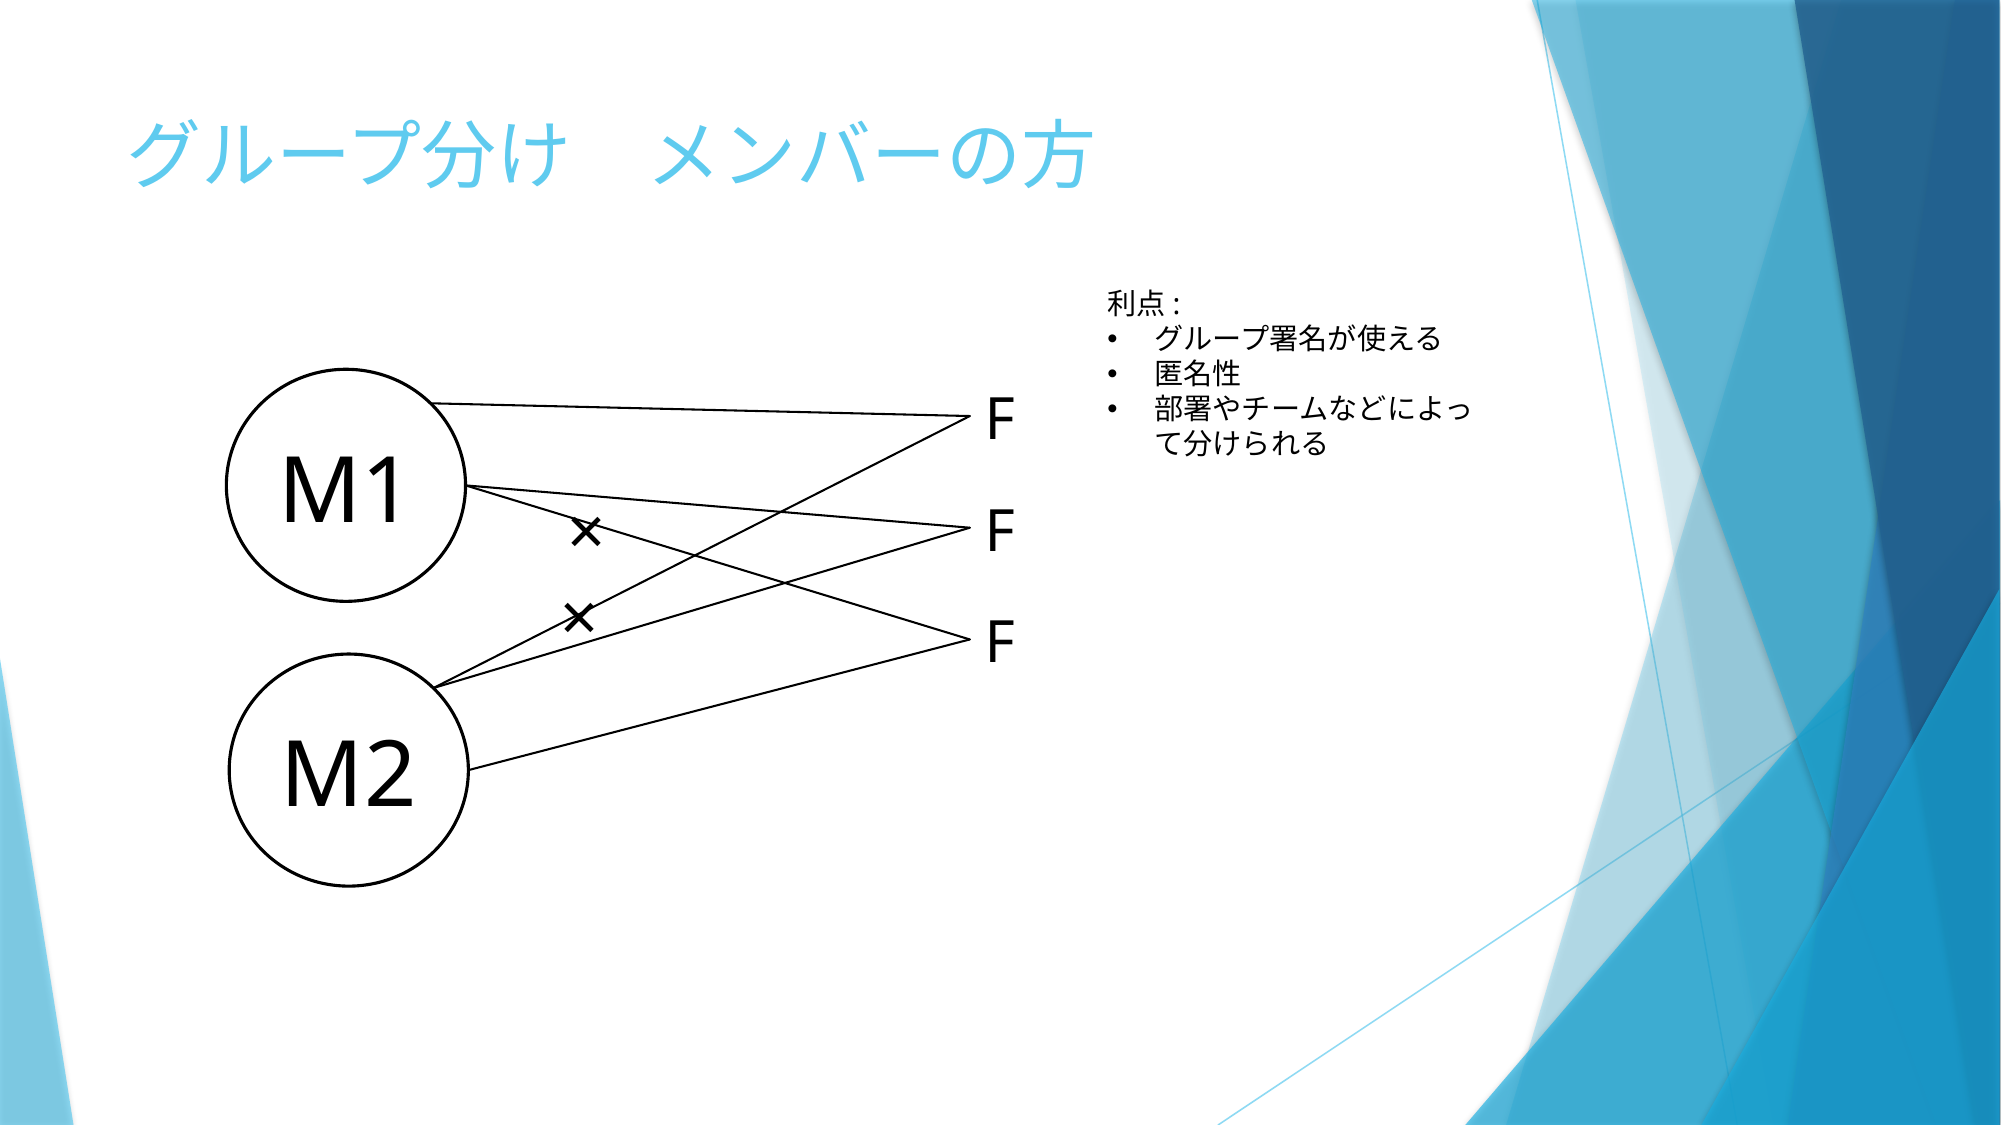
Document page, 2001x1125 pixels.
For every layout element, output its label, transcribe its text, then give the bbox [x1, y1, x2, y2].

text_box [467, 697, 971, 771]
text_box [429, 402, 971, 418]
text_box M1 [224, 367, 432, 603]
text_box F [969, 373, 1041, 459]
text_box F [977, 485, 1041, 571]
title グループ分け メンバーの方 [111, 99, 1522, 317]
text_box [465, 484, 971, 641]
text_box M2 [227, 652, 470, 888]
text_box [432, 416, 971, 689]
text_box 利点: グループ署名が使える 匿名性 部署やチームなどによって分けられる [1092, 278, 1491, 538]
text_box F [978, 597, 1041, 682]
